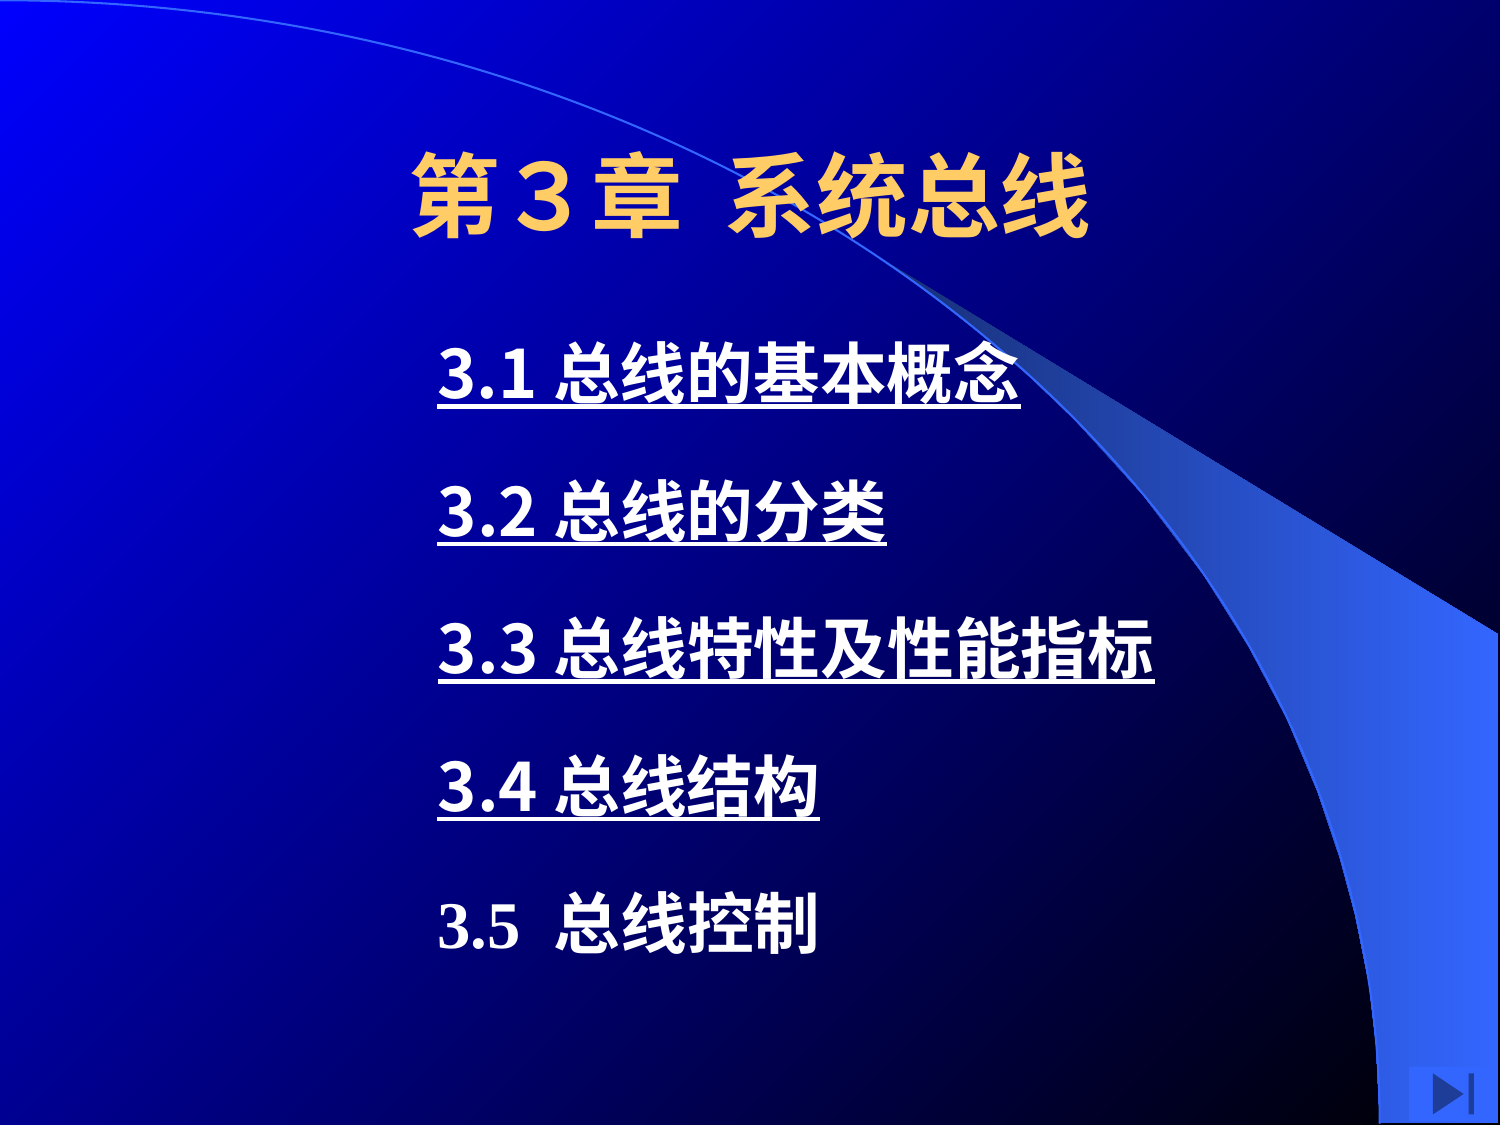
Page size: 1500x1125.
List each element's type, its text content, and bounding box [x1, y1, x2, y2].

text_box [1409, 1066, 1498, 1122]
text_box 3.3 总线特性及性能指标 [423, 599, 1170, 712]
text_box 3.1 总线的基本概念 [422, 324, 1036, 437]
text_box 3.5 总线控制 [422, 874, 836, 970]
text_box 3.2 总线的分类 [422, 462, 902, 574]
title 第３章 系统总线 [112, 99, 1388, 288]
text_box 3.4 总线结构 [422, 737, 836, 849]
